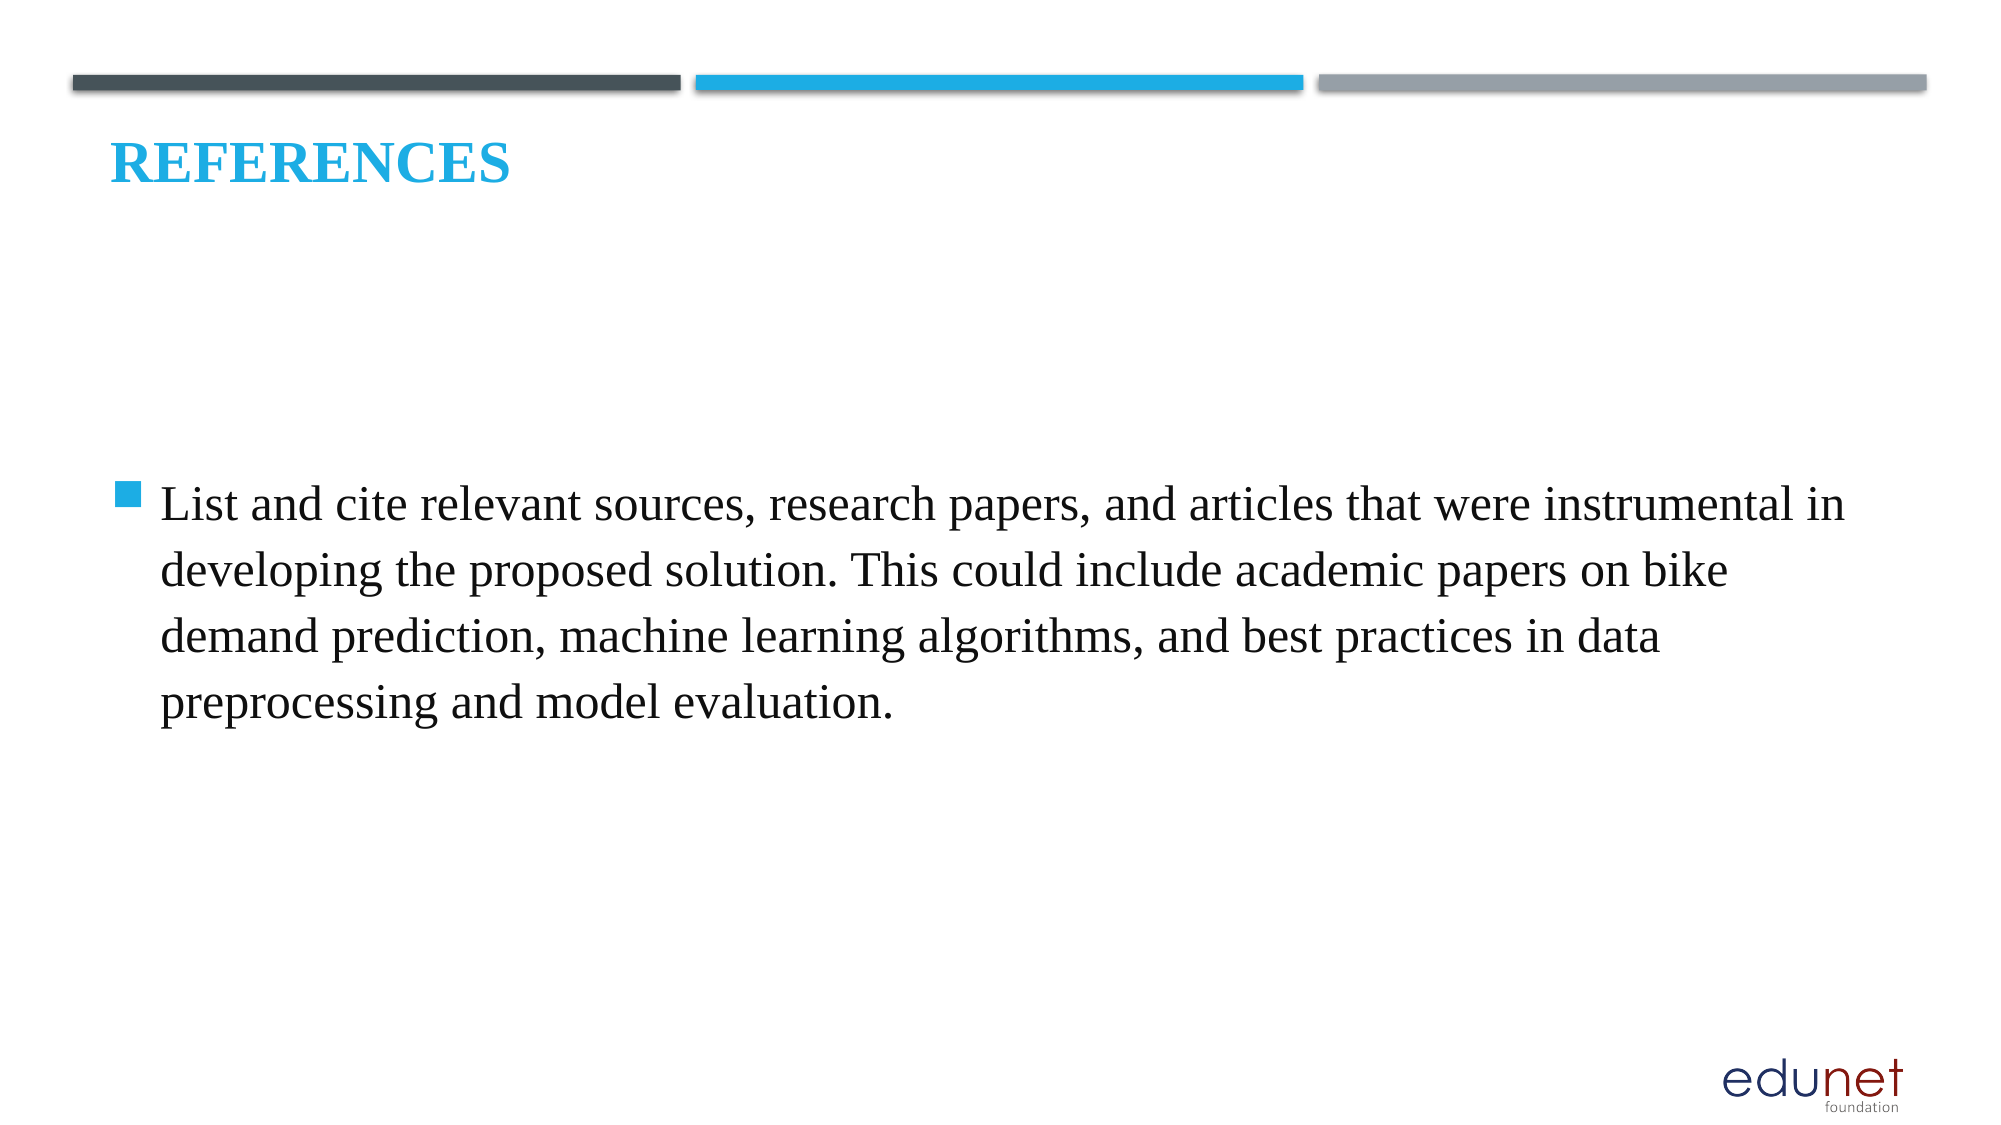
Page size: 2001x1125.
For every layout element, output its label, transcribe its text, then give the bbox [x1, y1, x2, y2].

title References [95, 115, 1905, 203]
list List and cite relevant sources, research papers, and articles that were instrumental in developing the proposed solution. This could include academic papers on bike demand prediction, machine learning algorithms, and best practices in data preprocessing and model evaluation. [95, 213, 1905, 981]
picture [1719, 1056, 1905, 1116]
